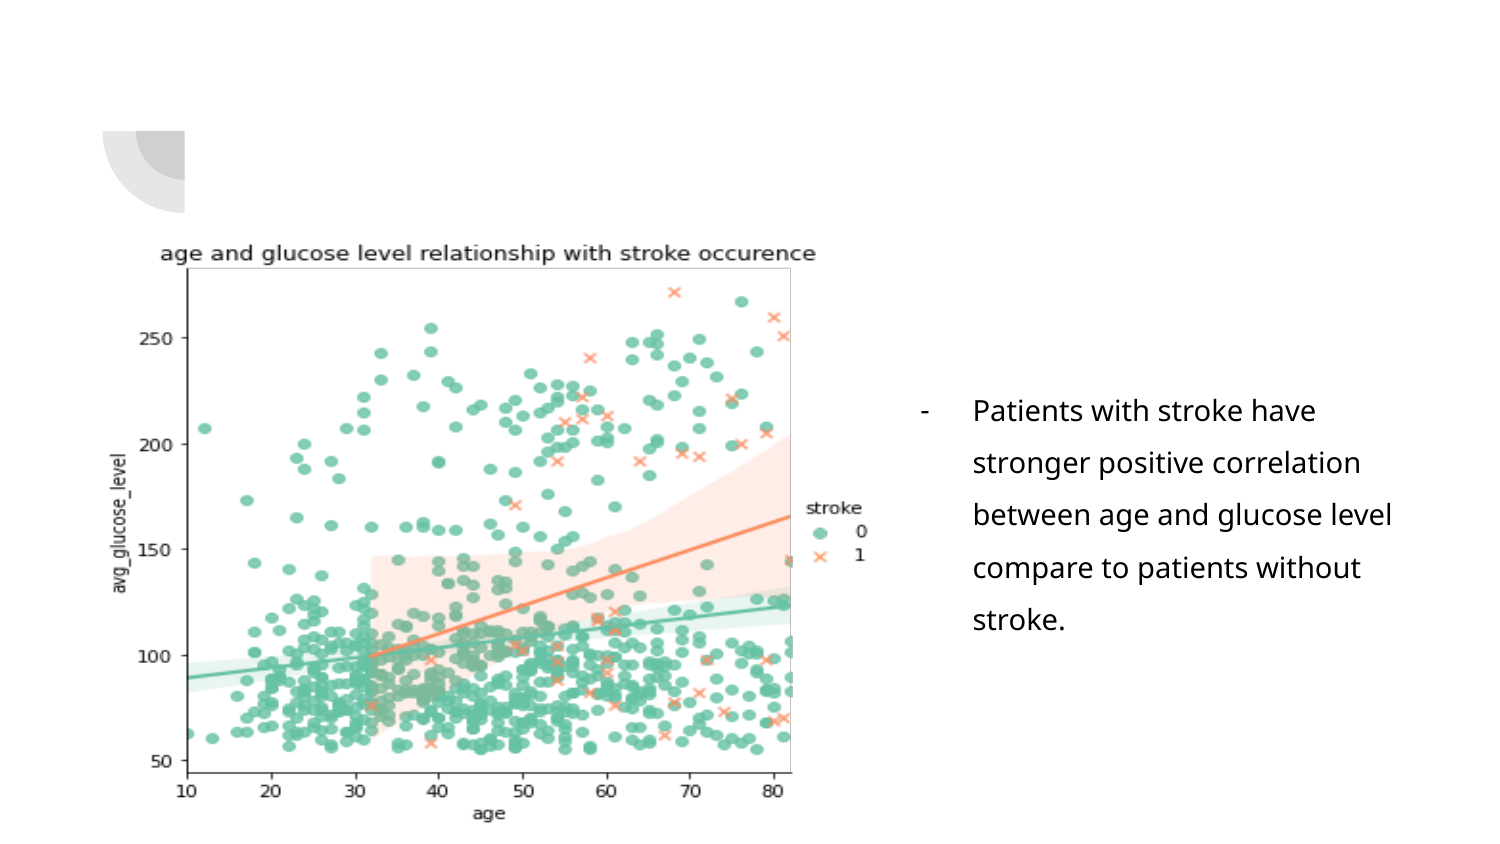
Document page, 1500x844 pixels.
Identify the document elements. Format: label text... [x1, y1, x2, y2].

text_box Patients with stroke have stronger positive correlation between age and glucose level compare to patients without stroke. [887, 359, 1445, 704]
picture [95, 234, 883, 833]
